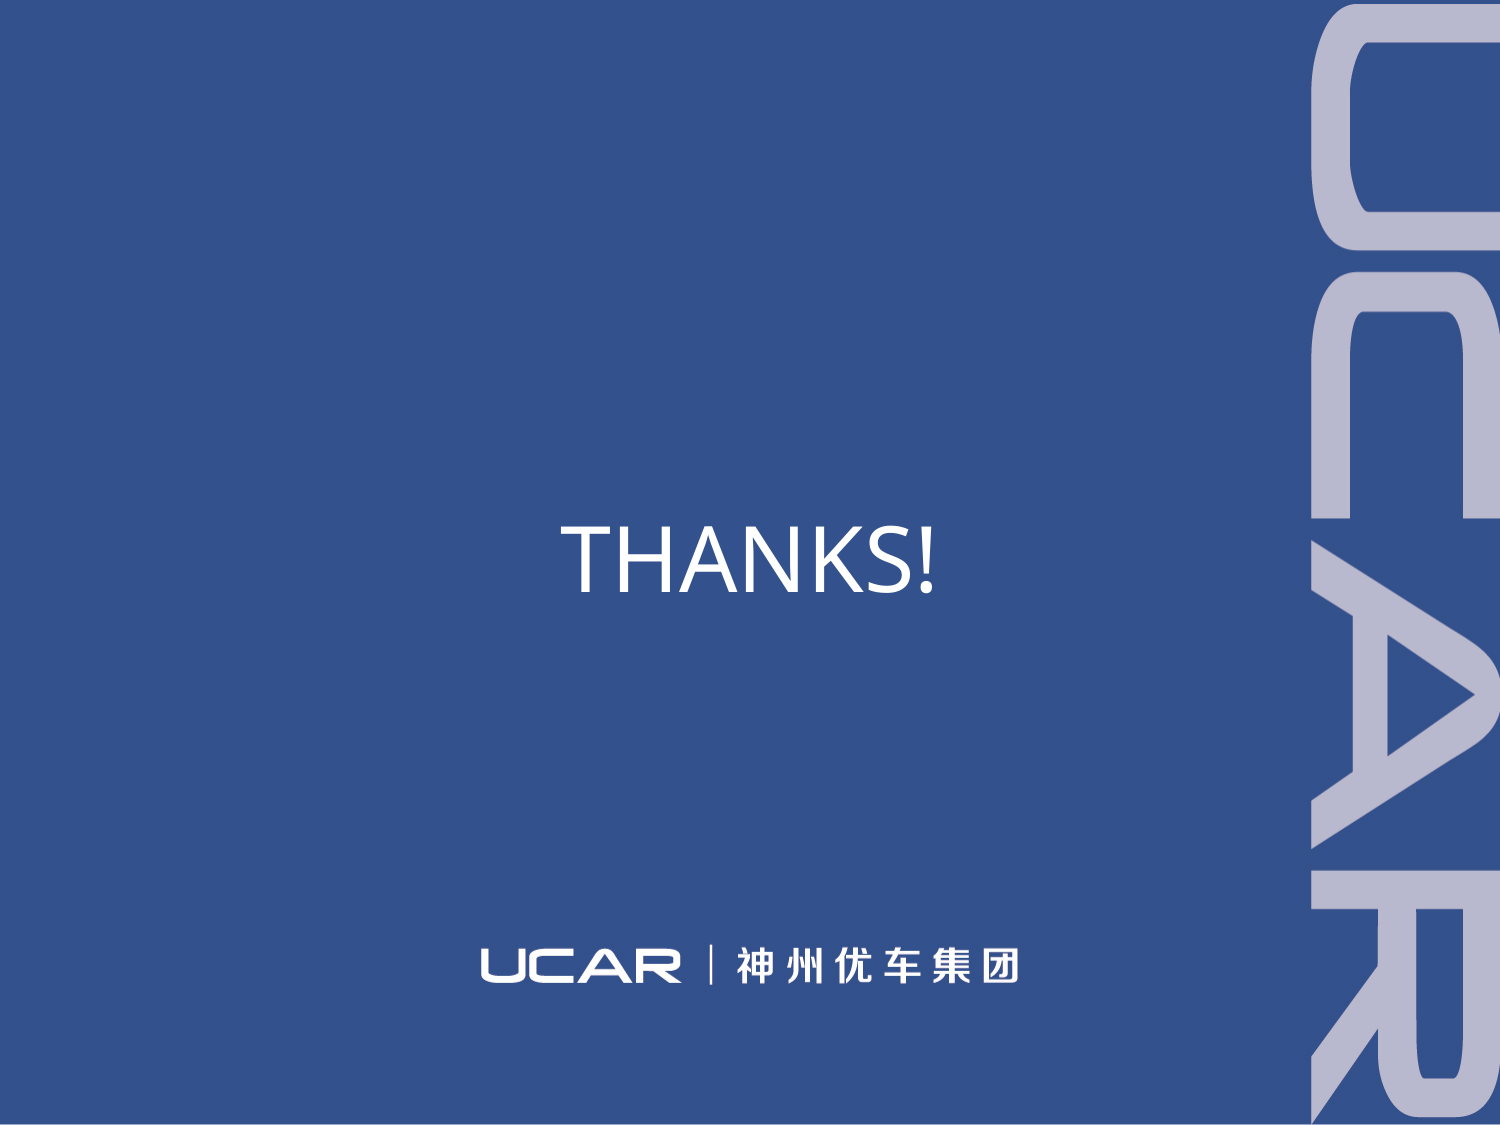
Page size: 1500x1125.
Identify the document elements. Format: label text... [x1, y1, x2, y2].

picture [0, 671, 1500, 1125]
picture [0, 0, 1500, 454]
title THANKS! [0, 454, 1500, 671]
